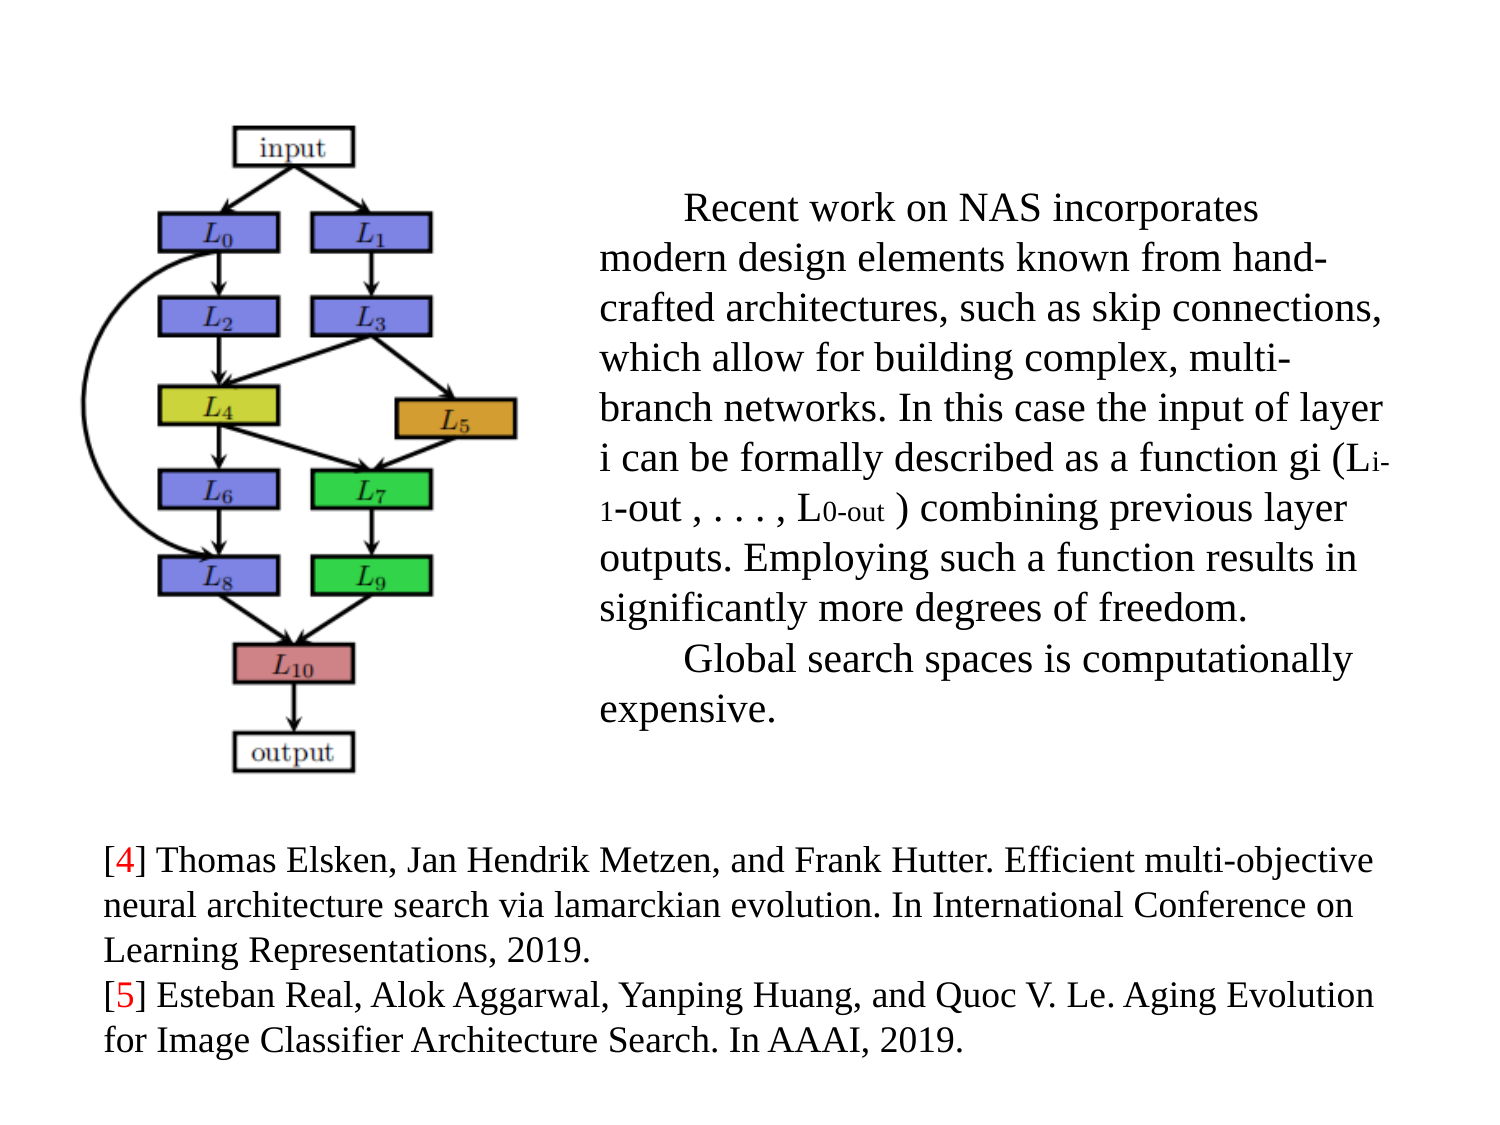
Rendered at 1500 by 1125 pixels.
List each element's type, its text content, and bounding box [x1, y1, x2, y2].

text_box [4] Thomas Elsken, Jan Hendrik Metzen, and Frank Hutter. Efficient multi-objective neural architecture search via lamarckian evolution. In International Conference on Learning Representations, 2019. [5] Esteban Real, Alok Aggarwal, Yanping Huang, and Quoc V. Le. Aging Evolution for Image Classifier Architecture Search. In AAAI, 2019. [88, 828, 1394, 1068]
picture [64, 103, 538, 799]
text_box Recent work on NAS incorporates modern design elements known from hand-crafted architectures, such as skip connections, which allow for building complex, multi-branch networks. In this case the input of layer i can be formally described as a function gi (Li-1-out , . . . , L0-out ) combining previous layer outputs. Employing such a function results in significantly more degrees of freedom. Global search spaces is computationally expensive. [584, 172, 1412, 738]
